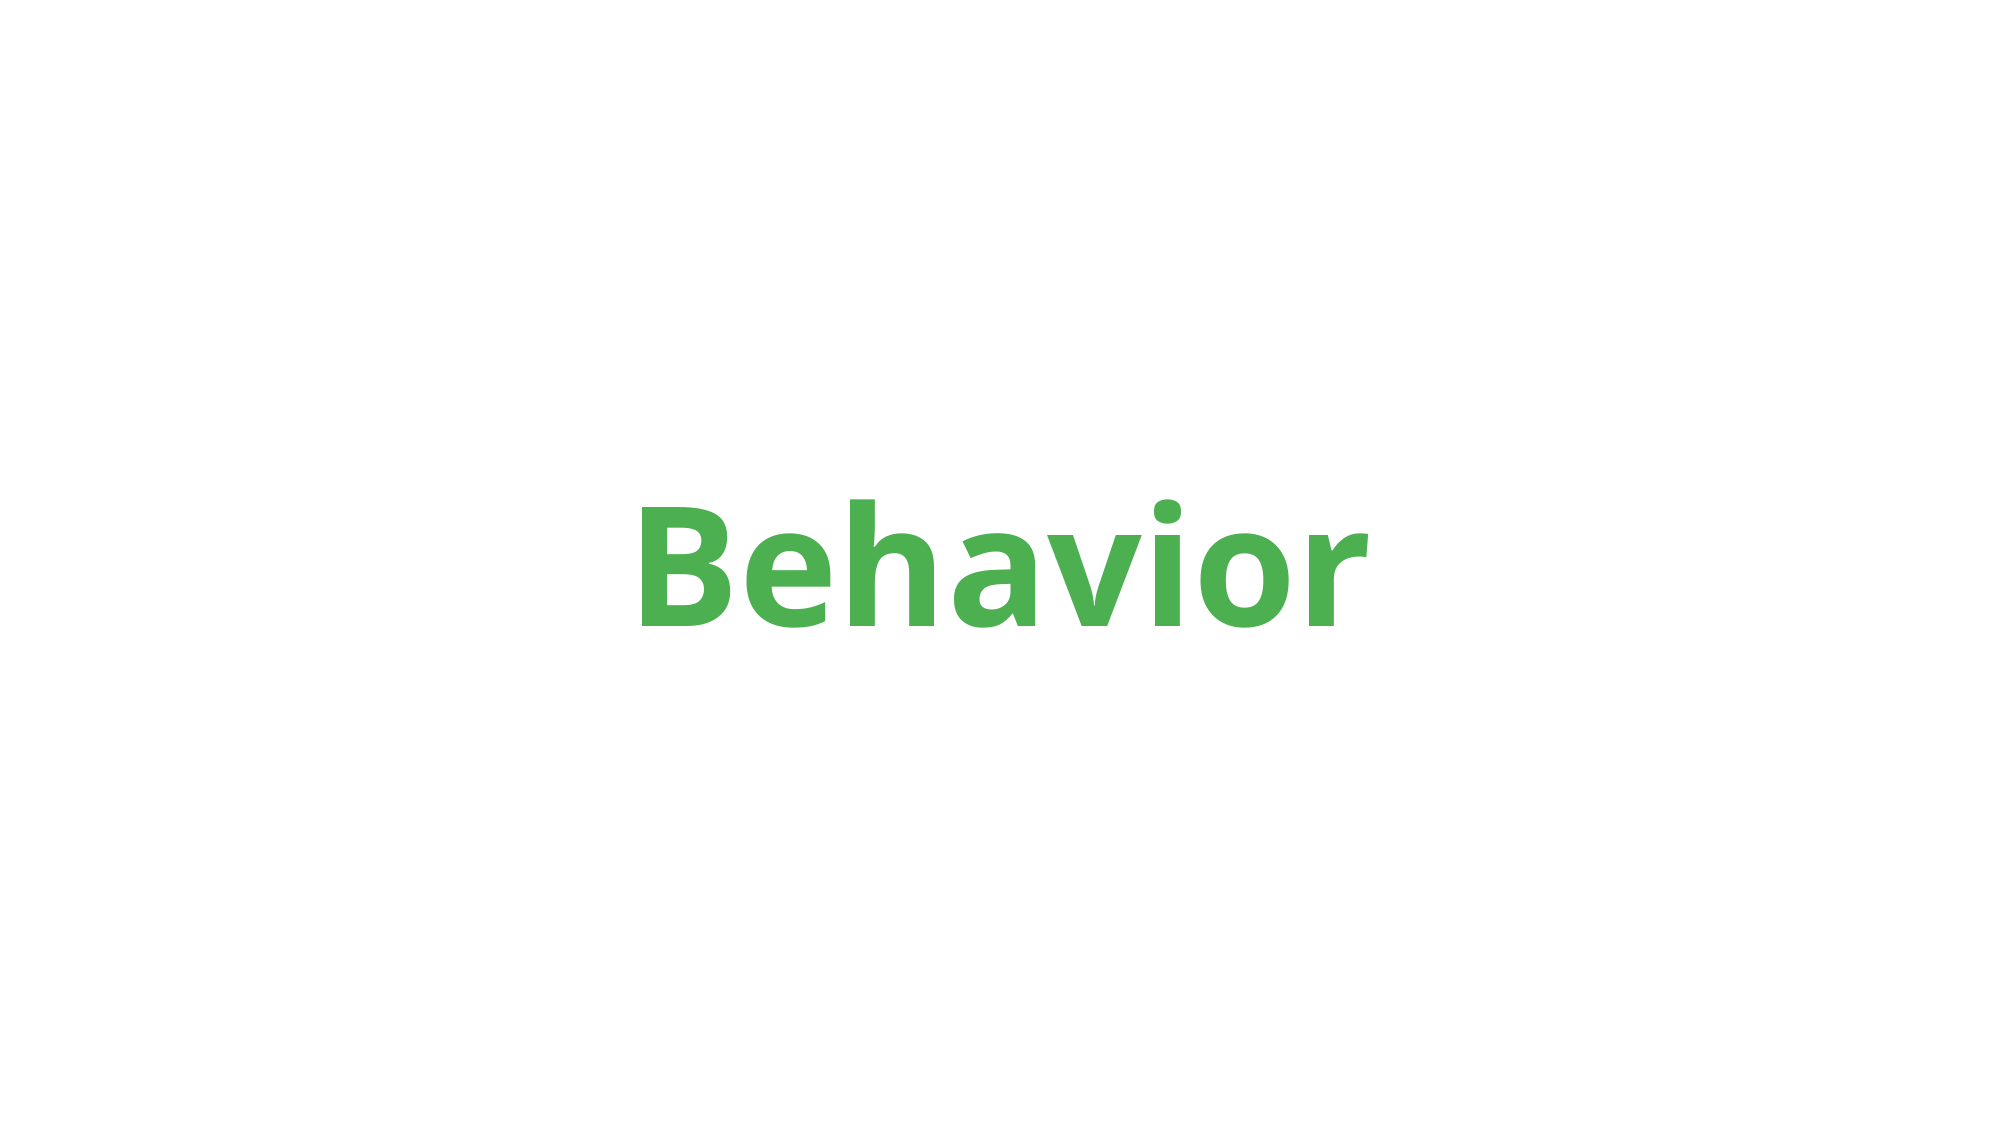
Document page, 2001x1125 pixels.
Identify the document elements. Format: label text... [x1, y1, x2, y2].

title Behavior [0, 464, 2000, 682]
